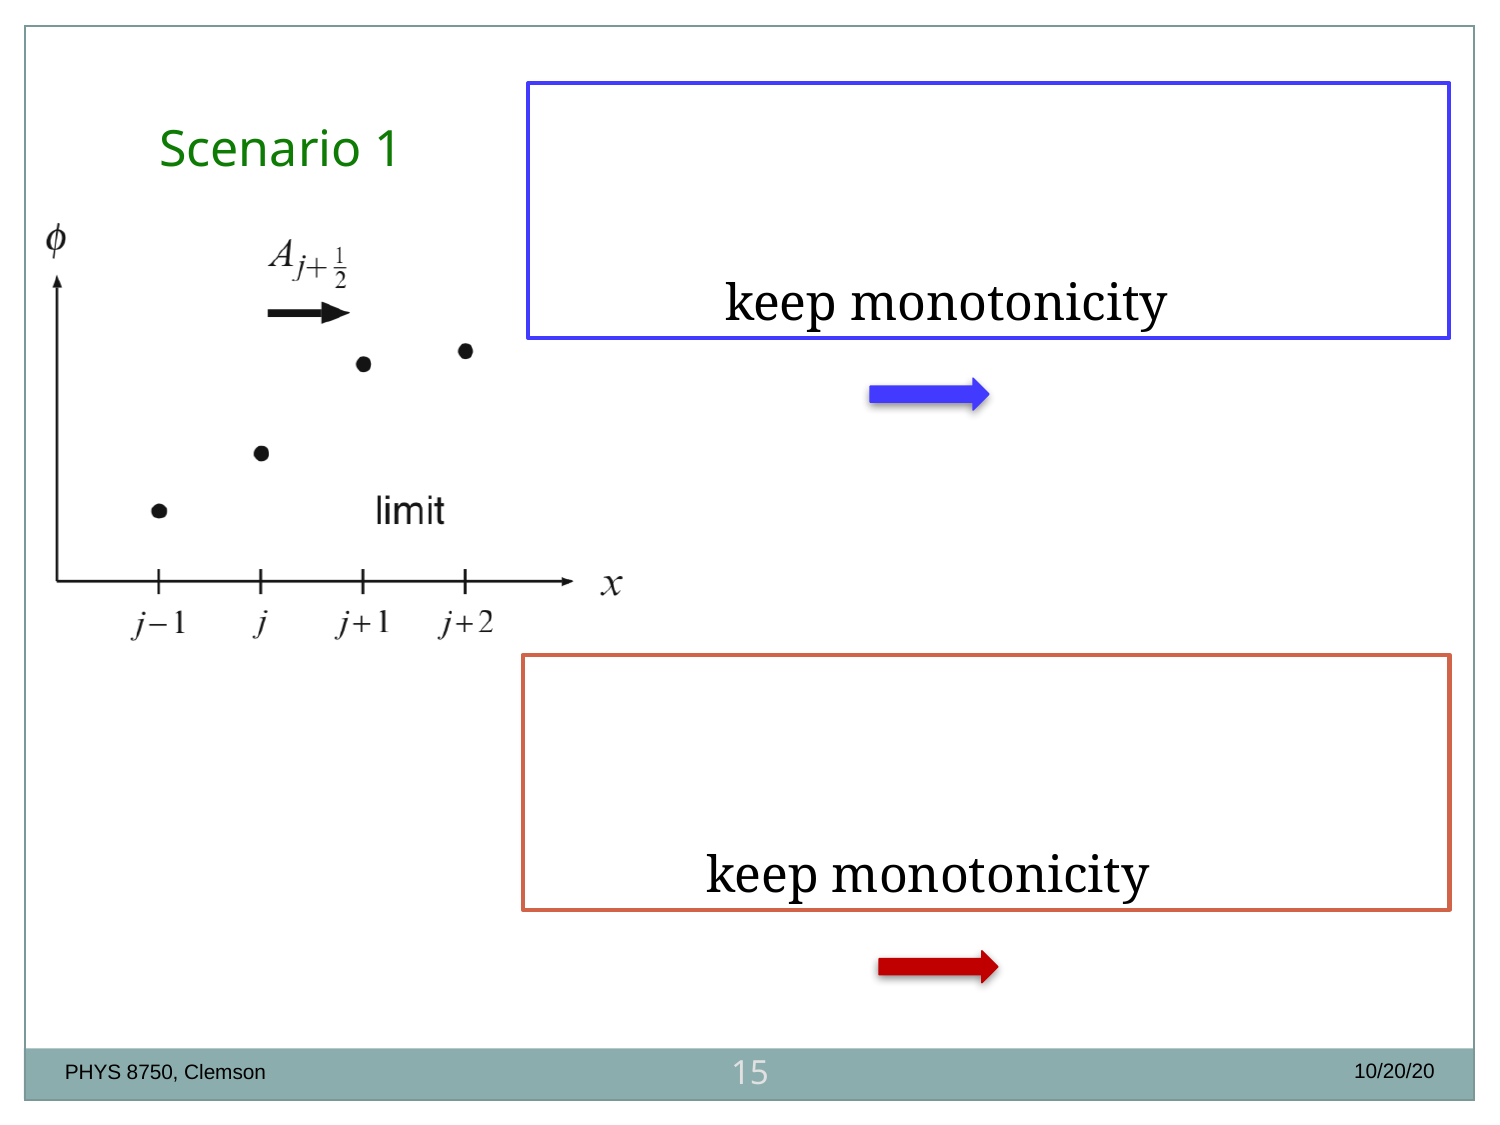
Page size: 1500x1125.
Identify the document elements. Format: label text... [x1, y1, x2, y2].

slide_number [950, 1050, 1450, 1111]
picture [31, 212, 630, 645]
footer PHYS 8750, Clemson [50, 1051, 638, 1112]
slide_number 15 [699, 1037, 800, 1110]
text_box Scenario 1 [144, 108, 483, 184]
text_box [522, 654, 1450, 1013]
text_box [528, 83, 1450, 441]
